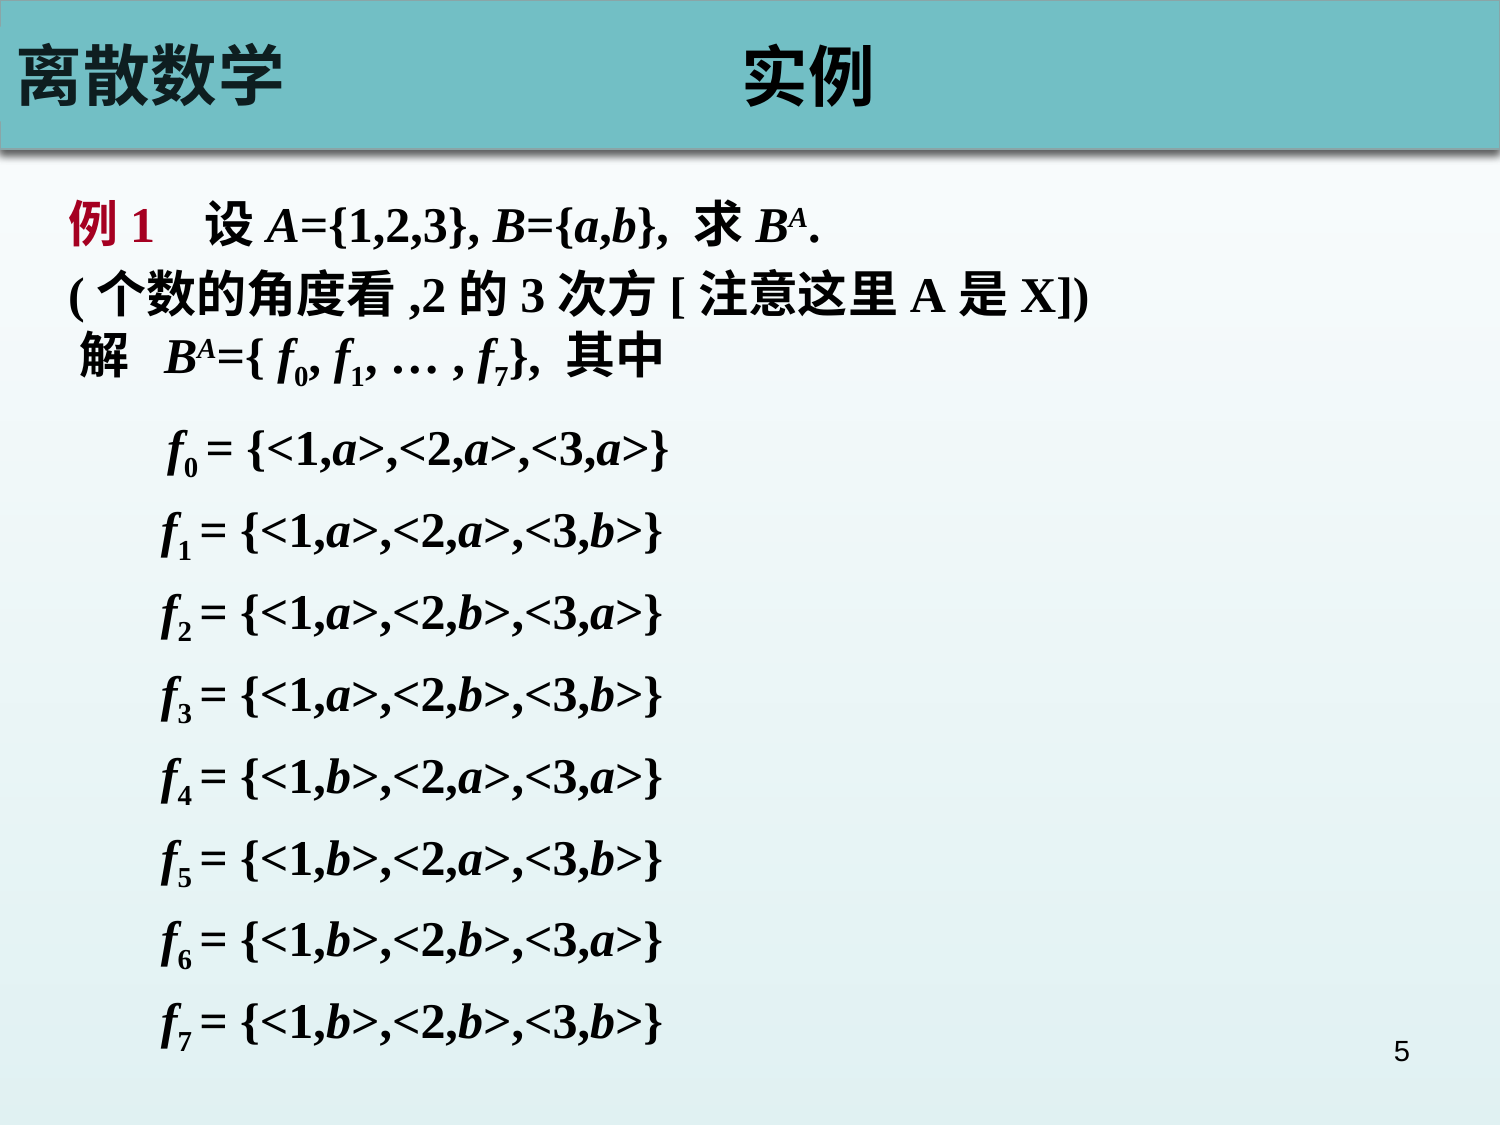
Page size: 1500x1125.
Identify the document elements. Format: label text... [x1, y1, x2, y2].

list 例1 设A={1,2,3}, B={a,b}, 求BA. (个数的角度看,2的3次方[注意这里A是X]) [53, 184, 1400, 279]
text_box 解 BA={ f0, f1, … , f7}, 其中 f0 = {<1,a>,<2,a>,<3,a>} f1 = {<1,a>,<2,a>,<3,b>} f2 = {<1,a>,<2,b>,<3,a>} f3 = {<1,a>,<2,b>,<3,b>} f4 = {<1,b>,<2,a>,<3,a>} f5 = {<1,b>,<2,a>,<3,b>} f6 = {<1,b>,<2,b>,<3,a>} f7 = {<1,b>,<2,b>,<3,b>} [64, 302, 1424, 1000]
title 实例 [306, 40, 1311, 109]
slide_number 5 [1074, 1024, 1425, 1103]
